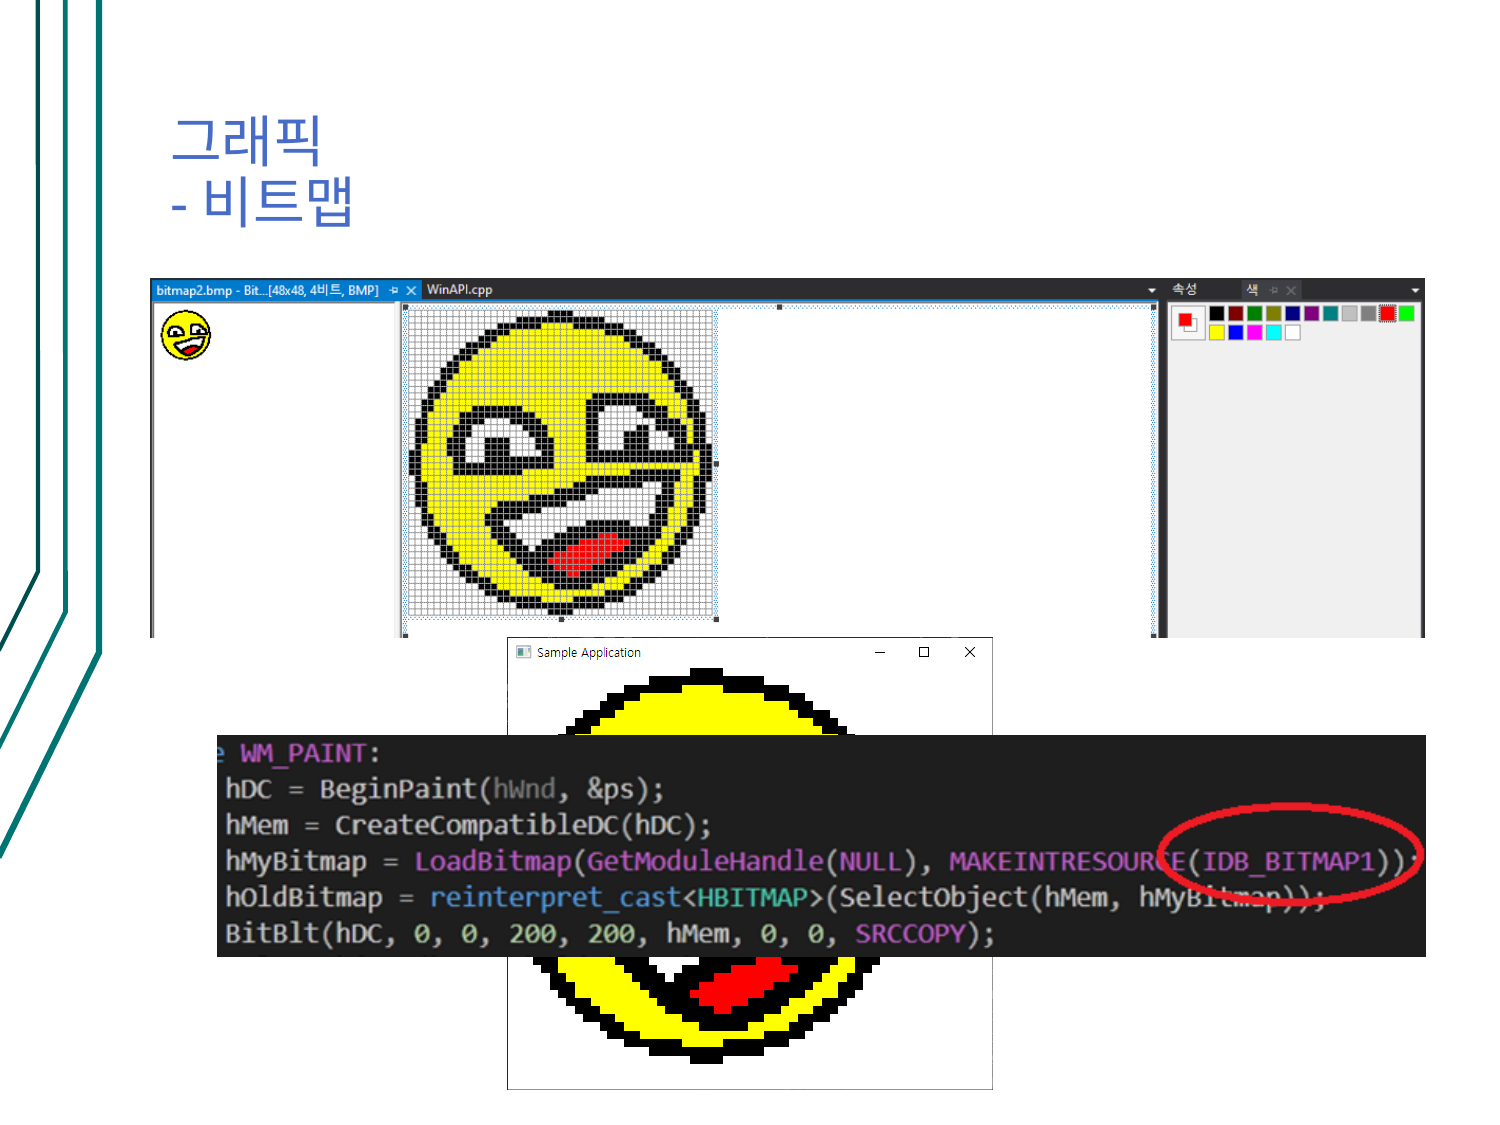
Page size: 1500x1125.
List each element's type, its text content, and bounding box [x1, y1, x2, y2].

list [149, 278, 1426, 638]
picture [217, 636, 1426, 1090]
title 그래픽 -비트맵 [150, 45, 1425, 246]
